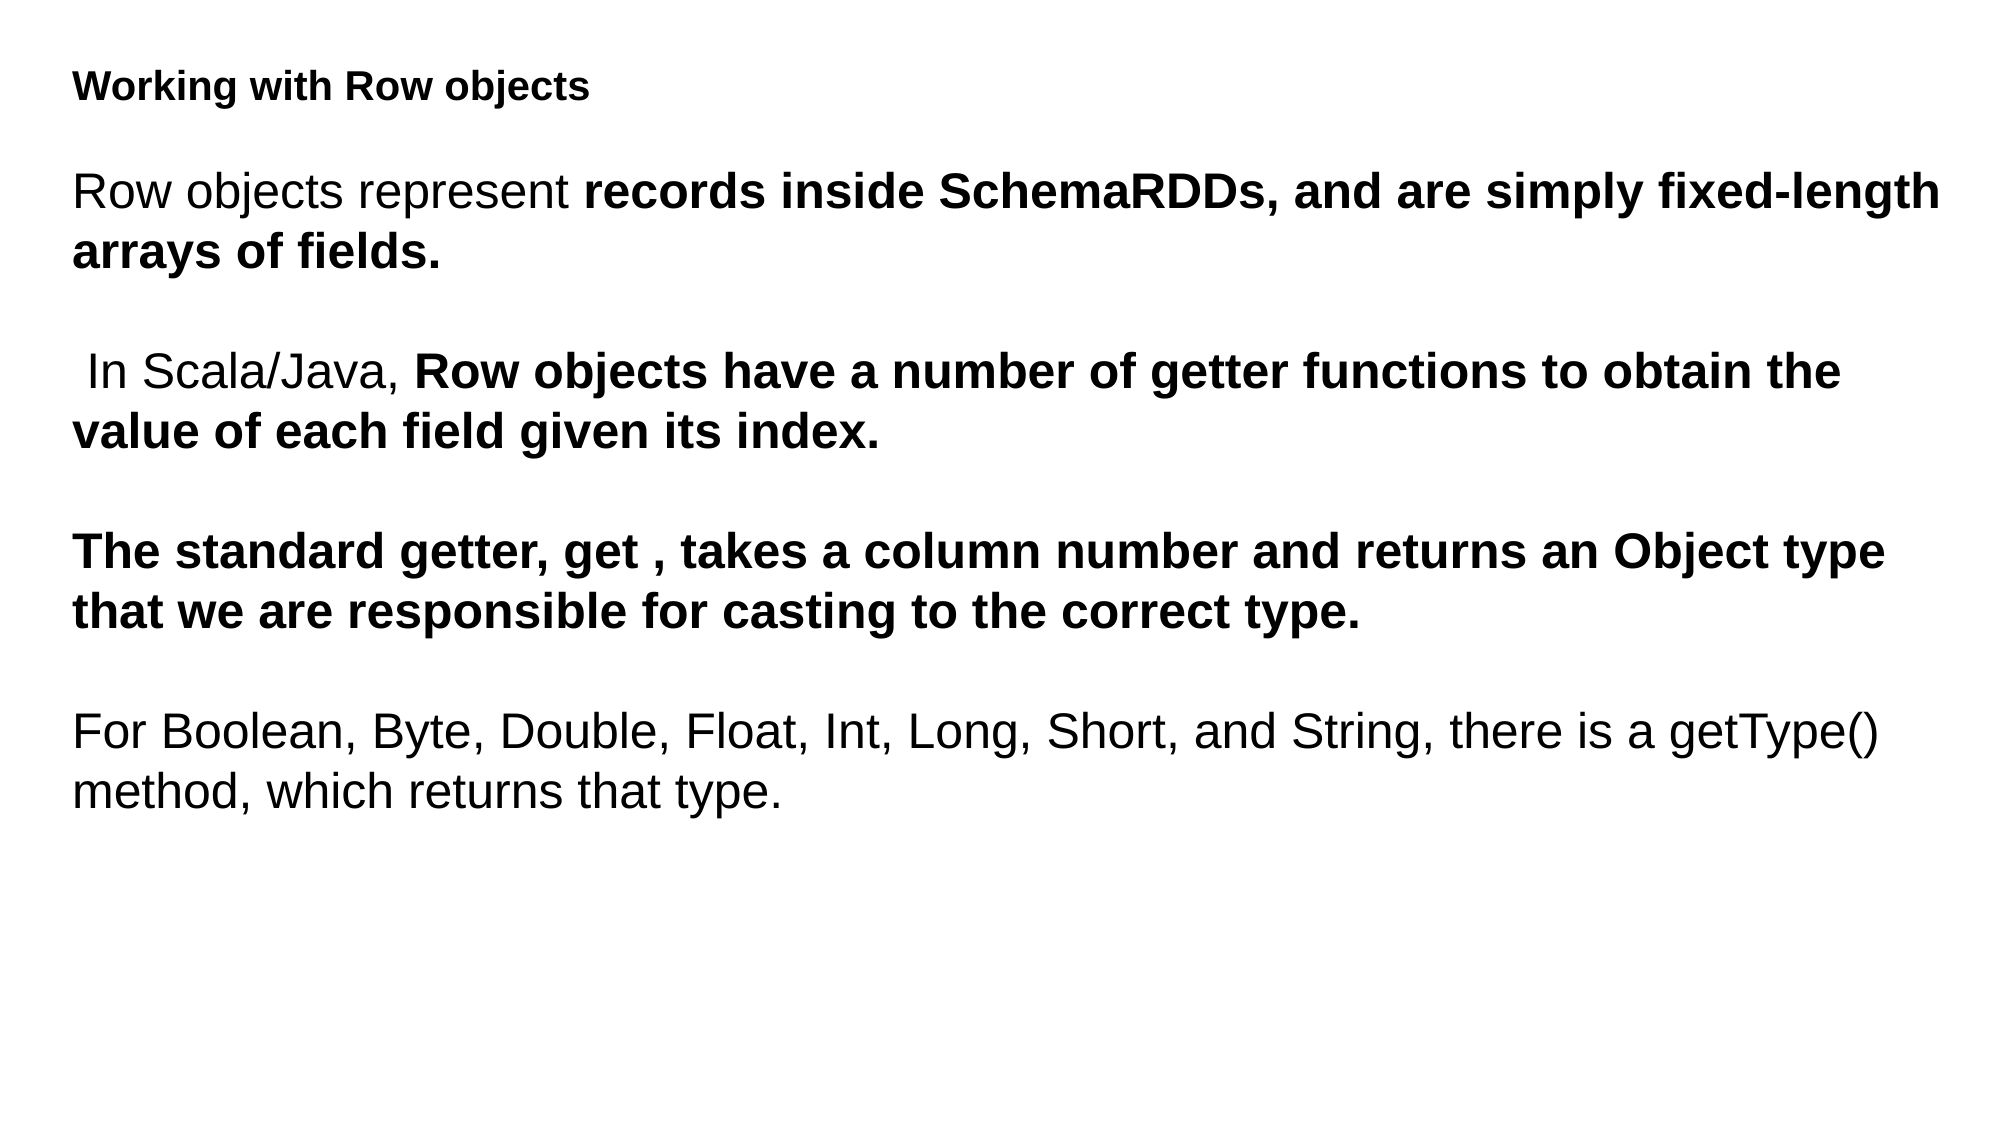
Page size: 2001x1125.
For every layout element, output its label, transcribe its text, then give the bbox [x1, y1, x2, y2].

text_box Working with Row objects Row objects represent records inside SchemaRDDs, and are simply fixed-length arrays of fields. In Scala/Java, Row objects have a number of getter functions to obtain the value of each field given its index. The standard getter, get , takes a column number and returns an Object type that we are responsible for casting to the correct type. For Boolean, Byte, Double, Float, Int, Long, Short, and String, there is a getType() method, which returns that type. [57, 51, 1969, 917]
